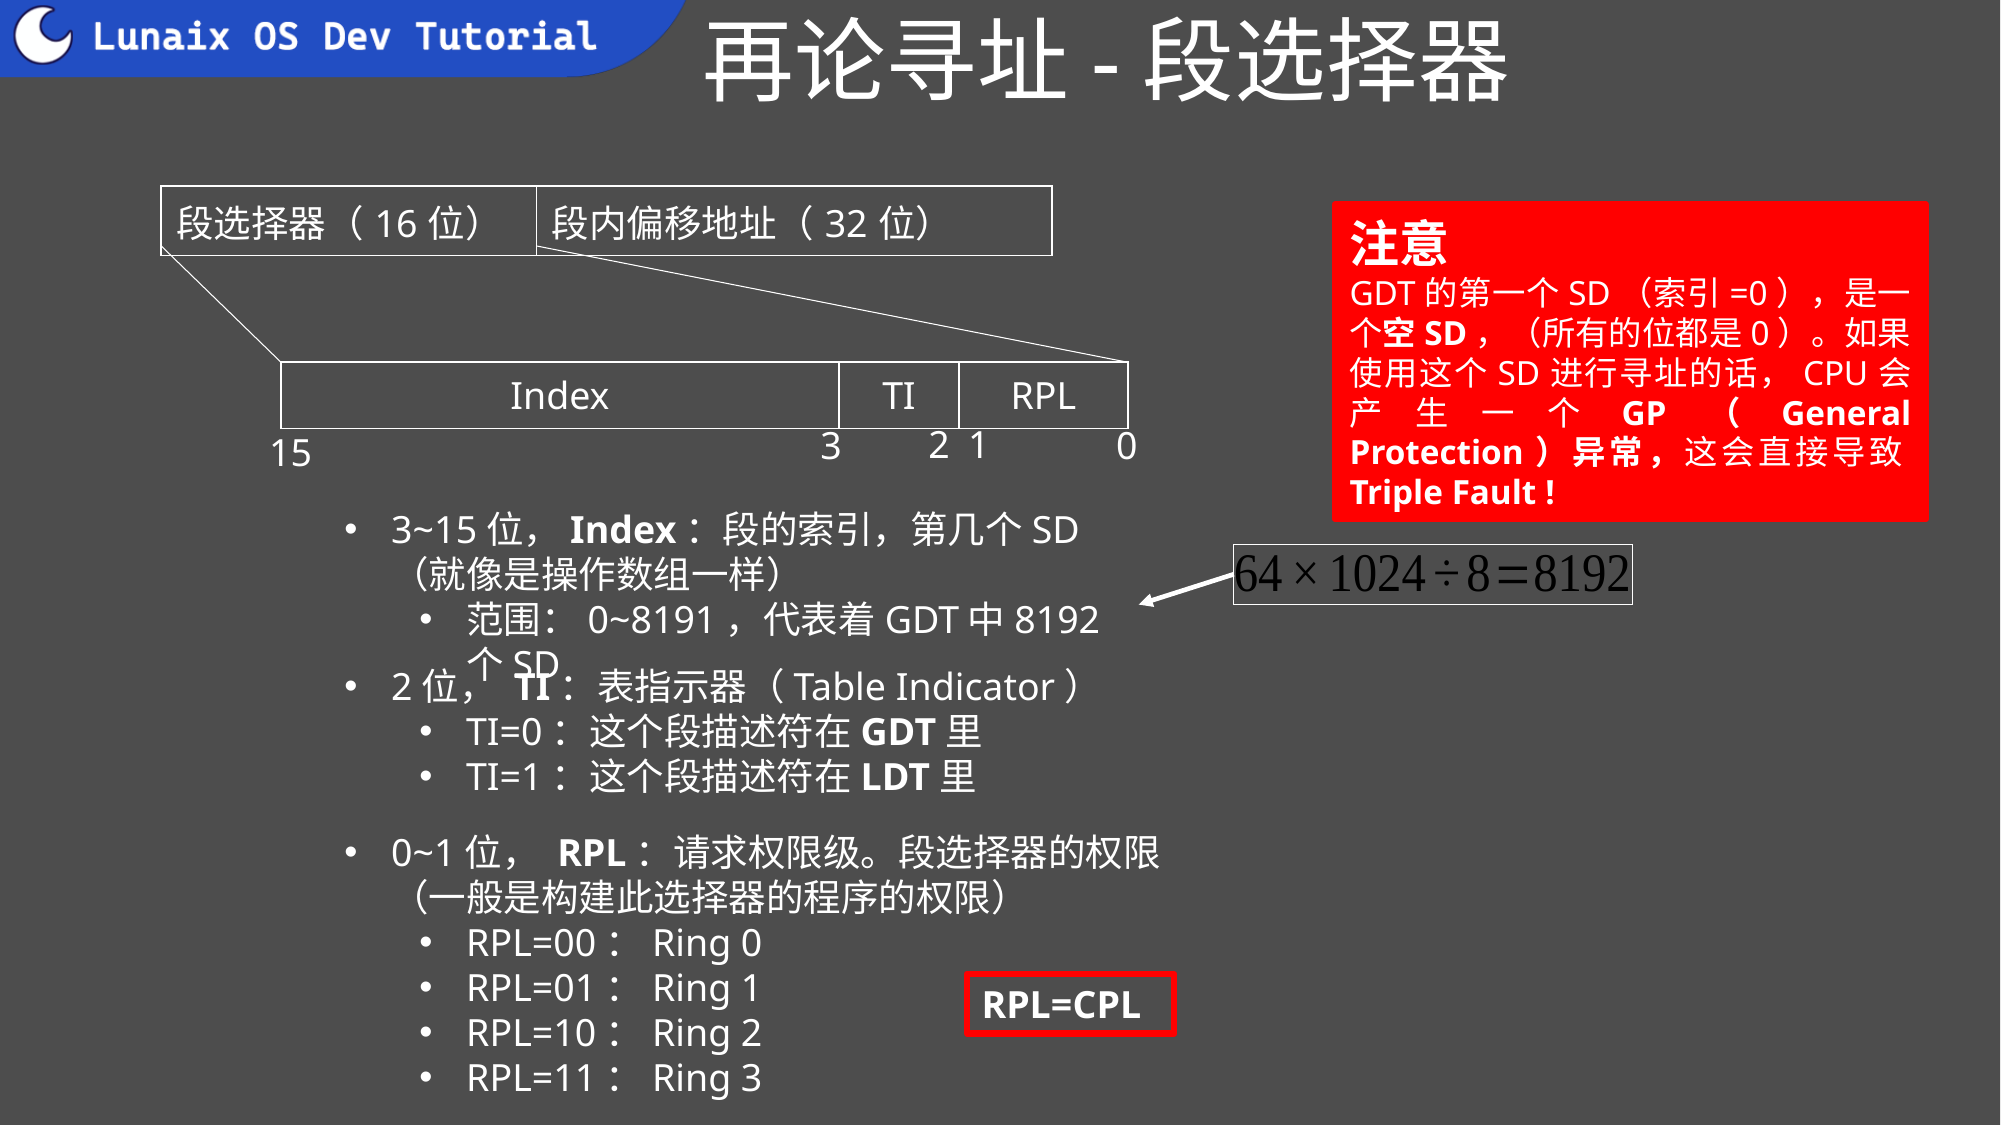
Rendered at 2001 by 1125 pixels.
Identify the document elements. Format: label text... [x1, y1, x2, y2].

text_box 3 [805, 414, 859, 475]
text_box 3~15位，Index：段的索引，第几个SD（就像是操作数组一样） 范围：0~8191，代表着GDT中8192个SD [329, 498, 1149, 655]
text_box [536, 245, 1128, 363]
text_box 2位， TI：表指示器（Table Indicator） TI=0：这个段描述符在GDT里 TI=1：这个段描述符在LDT里 [329, 655, 1149, 806]
text_box 1 [953, 413, 1007, 474]
text_box RPL=CPL [966, 973, 1175, 1034]
picture [0, 0, 2001, 1125]
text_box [1138, 574, 1234, 605]
table_header RPL [960, 363, 1127, 428]
text_box 0 [1101, 414, 1155, 475]
table_header 段选择器（16位） [162, 187, 536, 255]
text_box 15 [254, 421, 330, 482]
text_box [161, 245, 282, 363]
text_box 注意 GDT的第一个SD（索引=0），是一个空SD，（所有的位都是0）。如果使用这个SD进行寻址的话，CPU会产生一个GP（General Protection）异常，这会直接导致Triple Fault ! [1334, 204, 1927, 519]
title 再论寻址-段选择器 [687, 0, 1839, 130]
table_header TI [840, 363, 958, 428]
table_header Index [282, 363, 838, 428]
text_box 2 [913, 414, 967, 474]
table_header 段内偏移地址（32位） [537, 187, 1051, 245]
text_box 0~1位， RPL：请求权限级。段选择器的权限（一般是构建此选择器的程序的权限） RPL=00：Ring 0 RPL=01：Ring 1 RPL=10：Ring 2 RPL=11：Ring 3 [329, 821, 1244, 1107]
